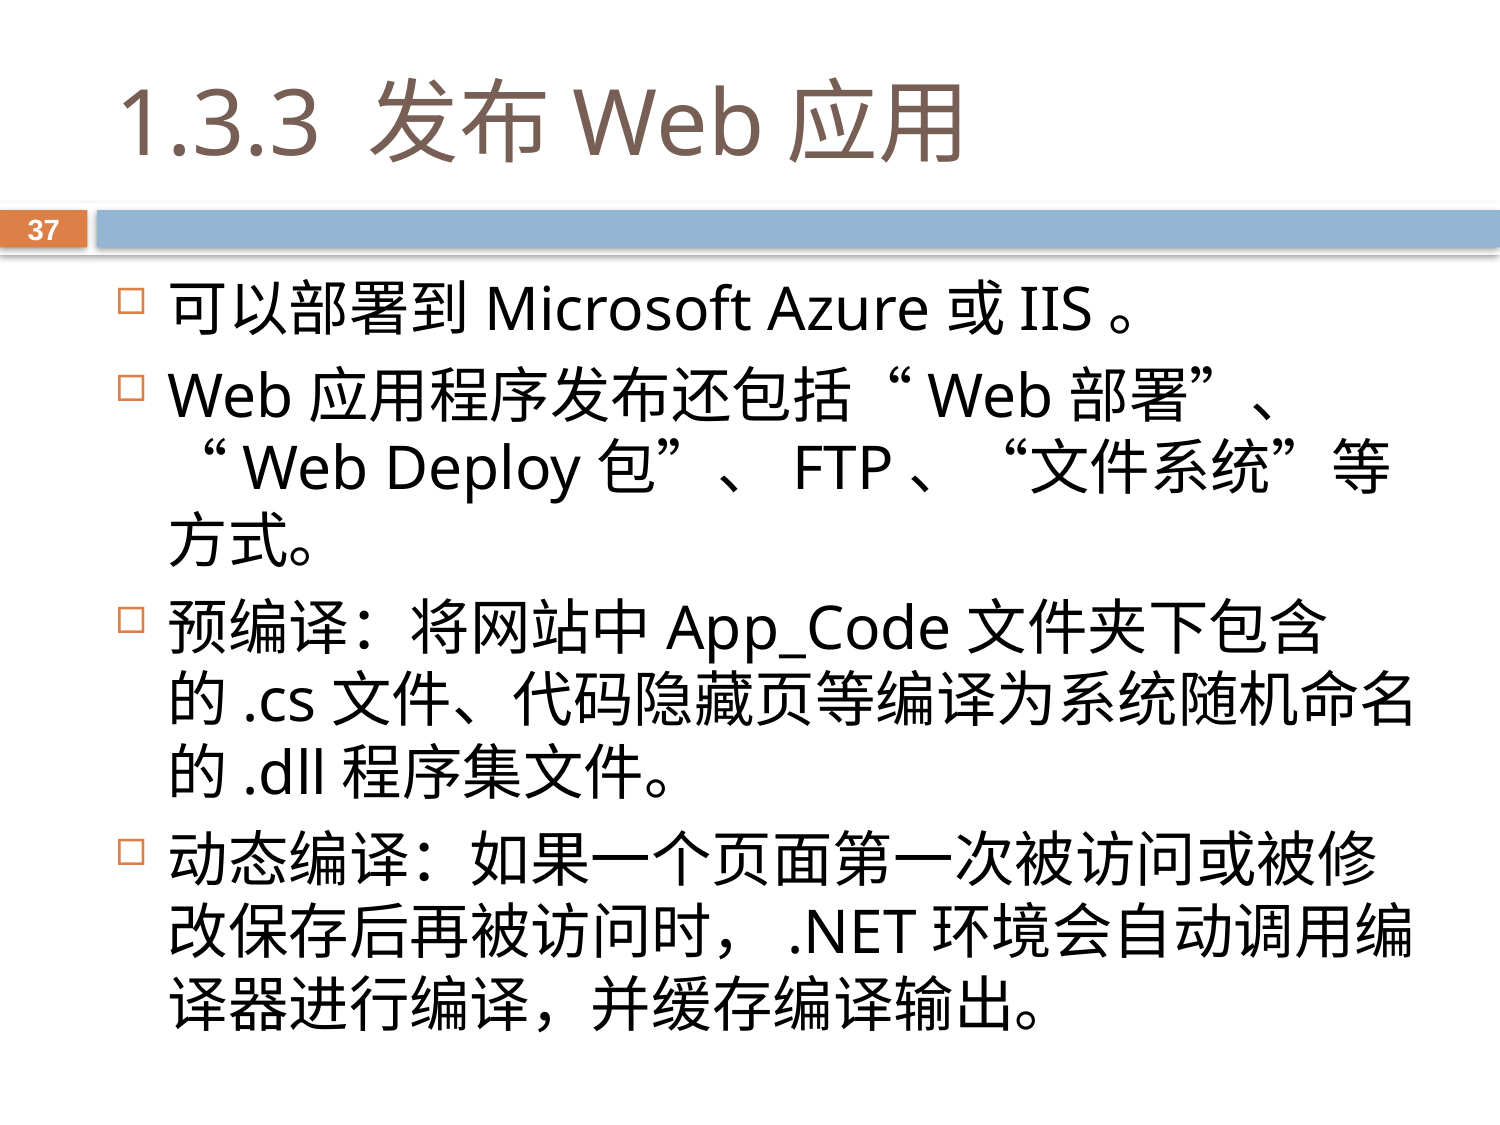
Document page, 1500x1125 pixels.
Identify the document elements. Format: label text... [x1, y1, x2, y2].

slide_number 37 [0, 208, 88, 249]
list 可以部署到Microsoft Azure或IIS。 Web应用程序发布还包括“Web部署”、“Web Deploy包”、FTP、“文件系统”等方式。 预编译：将网站中App_Code文件夹下包含的.cs文件、代码隐藏页等编译为系统随机命名的.dll程序集文件。 动态编译：如果一个页面第一次被访问或被修改保存后再被访问时，.NET环境会自动调用编译器进行编译，并缓存编译输出。 [100, 262, 1438, 1000]
title 1.3.3 发布Web应用 [100, 37, 1438, 200]
